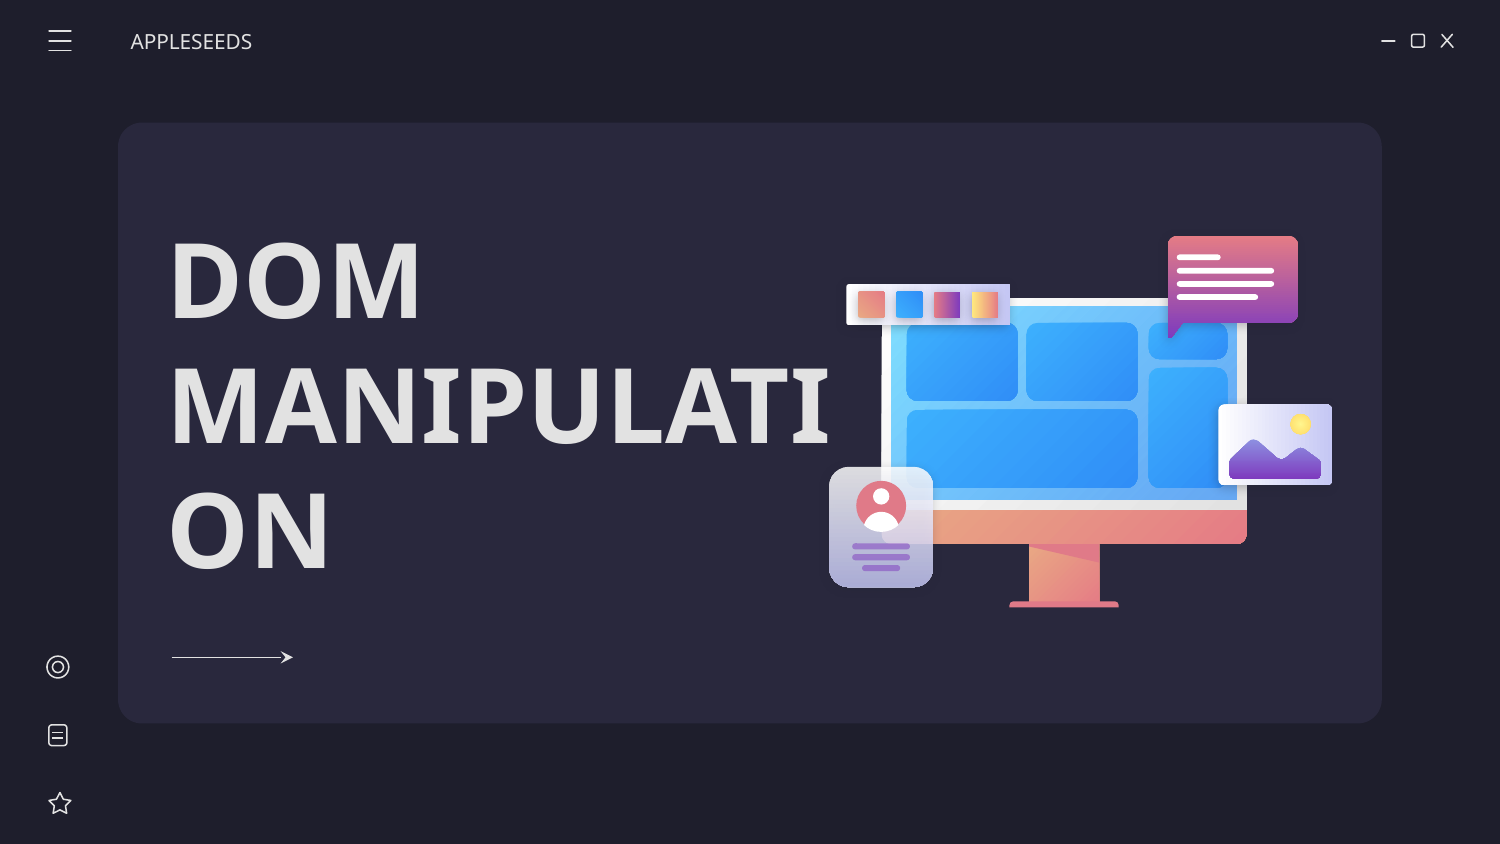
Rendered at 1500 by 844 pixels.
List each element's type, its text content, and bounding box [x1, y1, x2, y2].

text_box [1167, 235, 1299, 339]
text_box [46, 27, 74, 32]
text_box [48, 30, 72, 51]
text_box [1218, 404, 1333, 486]
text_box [881, 297, 1247, 608]
title DOM MANIPULATION [151, 216, 888, 588]
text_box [46, 655, 72, 814]
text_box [846, 283, 1011, 326]
subtitle APPLESEEDS [130, 18, 306, 64]
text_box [828, 466, 934, 588]
